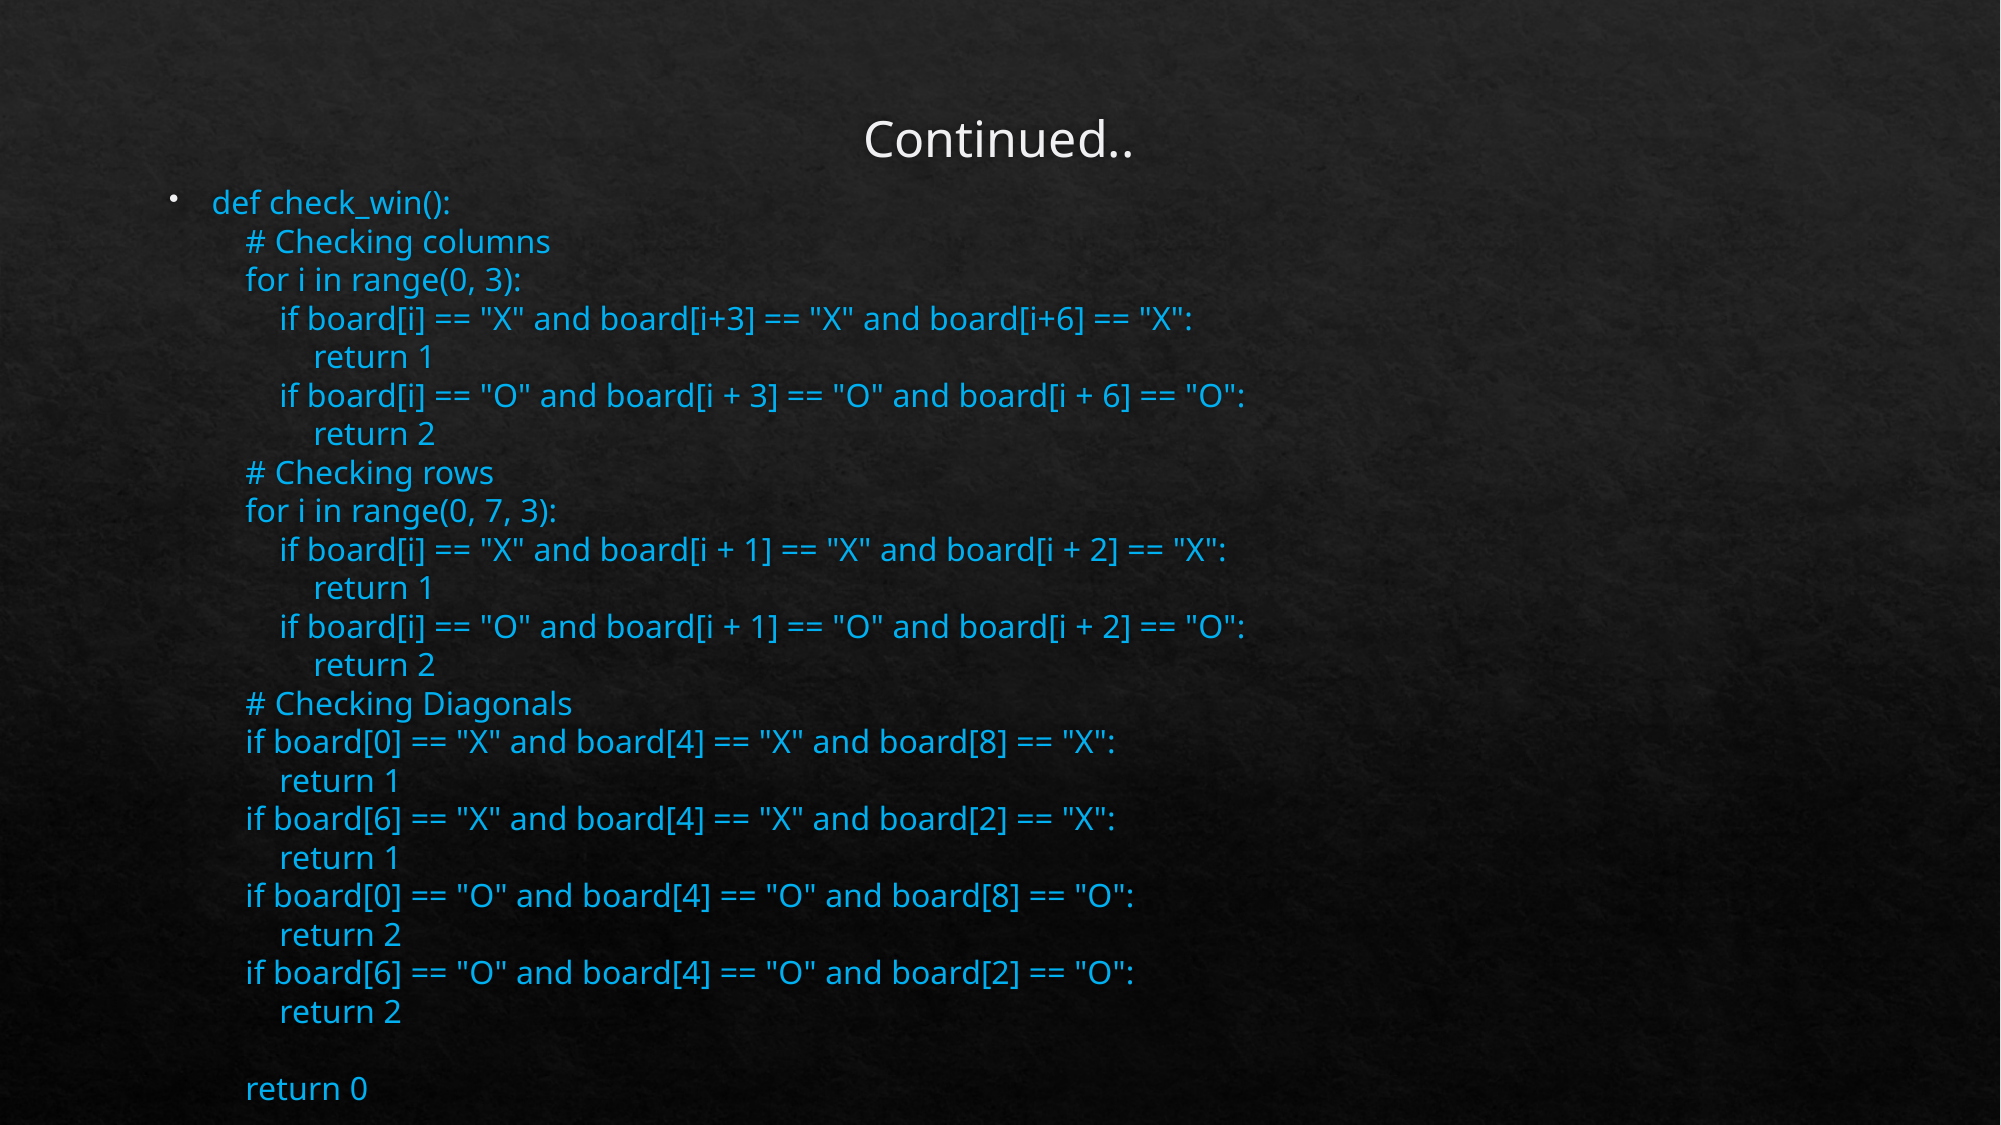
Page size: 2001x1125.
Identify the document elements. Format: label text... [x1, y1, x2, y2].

title Continued.. [149, 99, 1849, 171]
list def check_win(): # Checking columns for i in range(0, 3): if board[i] == "X" and board[i+3] == "X" and board[i+6] == "X": return 1 if board[i] == "O" and board[i + 3] == "O" and board[i + 6] == "O": return 2 # Checking rows for i in range(0, 7, 3): if board[i] == "X" and board[i + 1] == "X" and board[i + 2] == "X": return 1 if board[i] == "O" and board[i + 1] == "O" and board[i + 2] == "O": return 2 # Checking Diagonals if board[0] == "X" and board[4] == "X" and board[8] == "X": return 1 if board[6] == "X" and board[4] == "X" and board[2] == "X": return 1 if board[0] == "O" and board[4] == "O" and board[8] == "O": return 2 if board[6] == "O" and board[4] == "O" and board[2] == "O": return 2 return 0 [149, 174, 1849, 1125]
